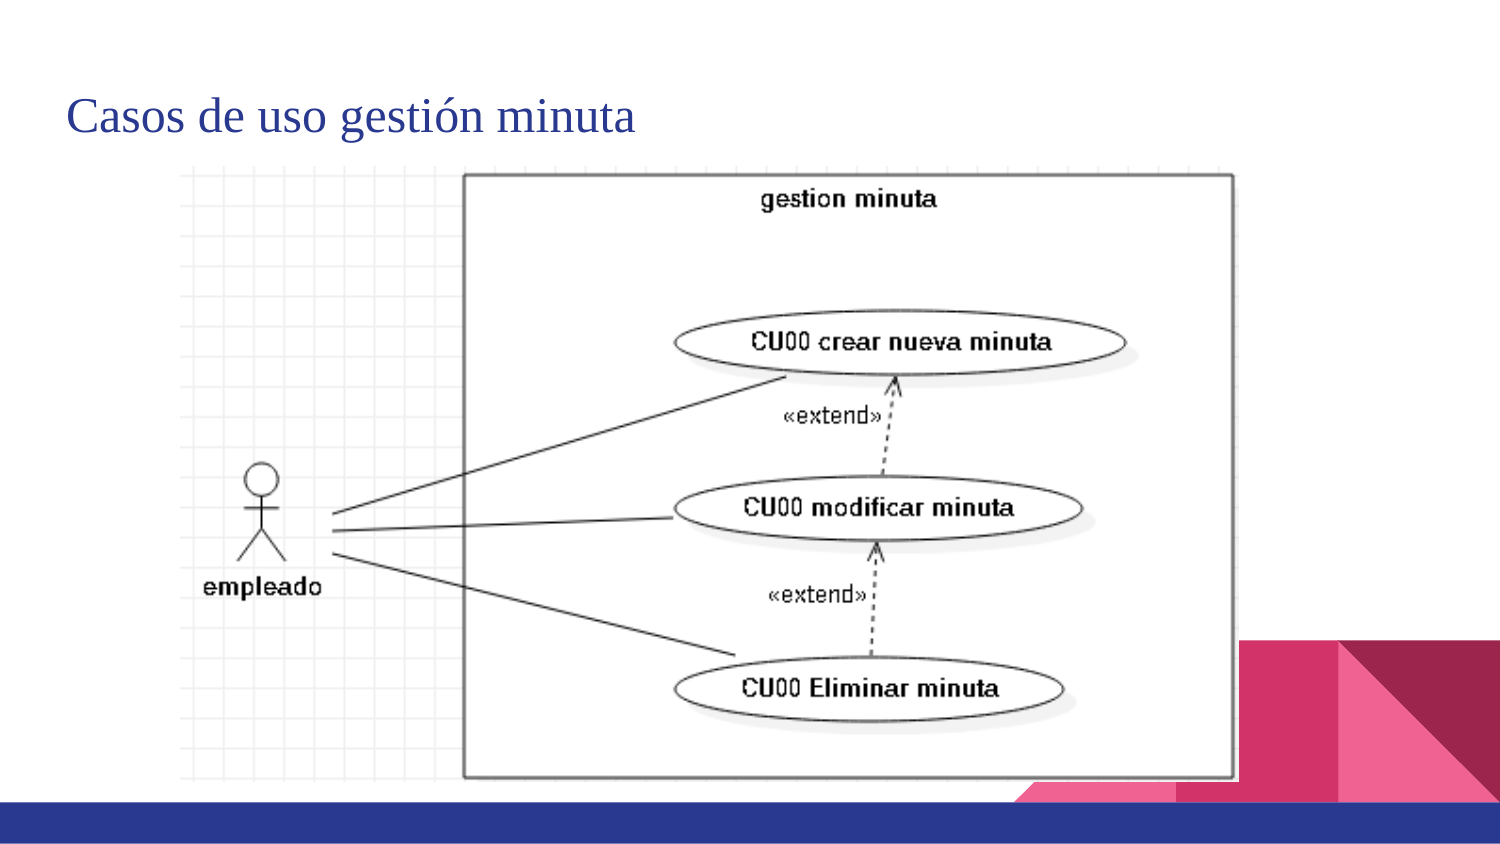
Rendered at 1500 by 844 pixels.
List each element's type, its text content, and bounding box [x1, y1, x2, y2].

title Casos de uso gestión minuta [51, 67, 1449, 167]
picture [179, 166, 1239, 783]
